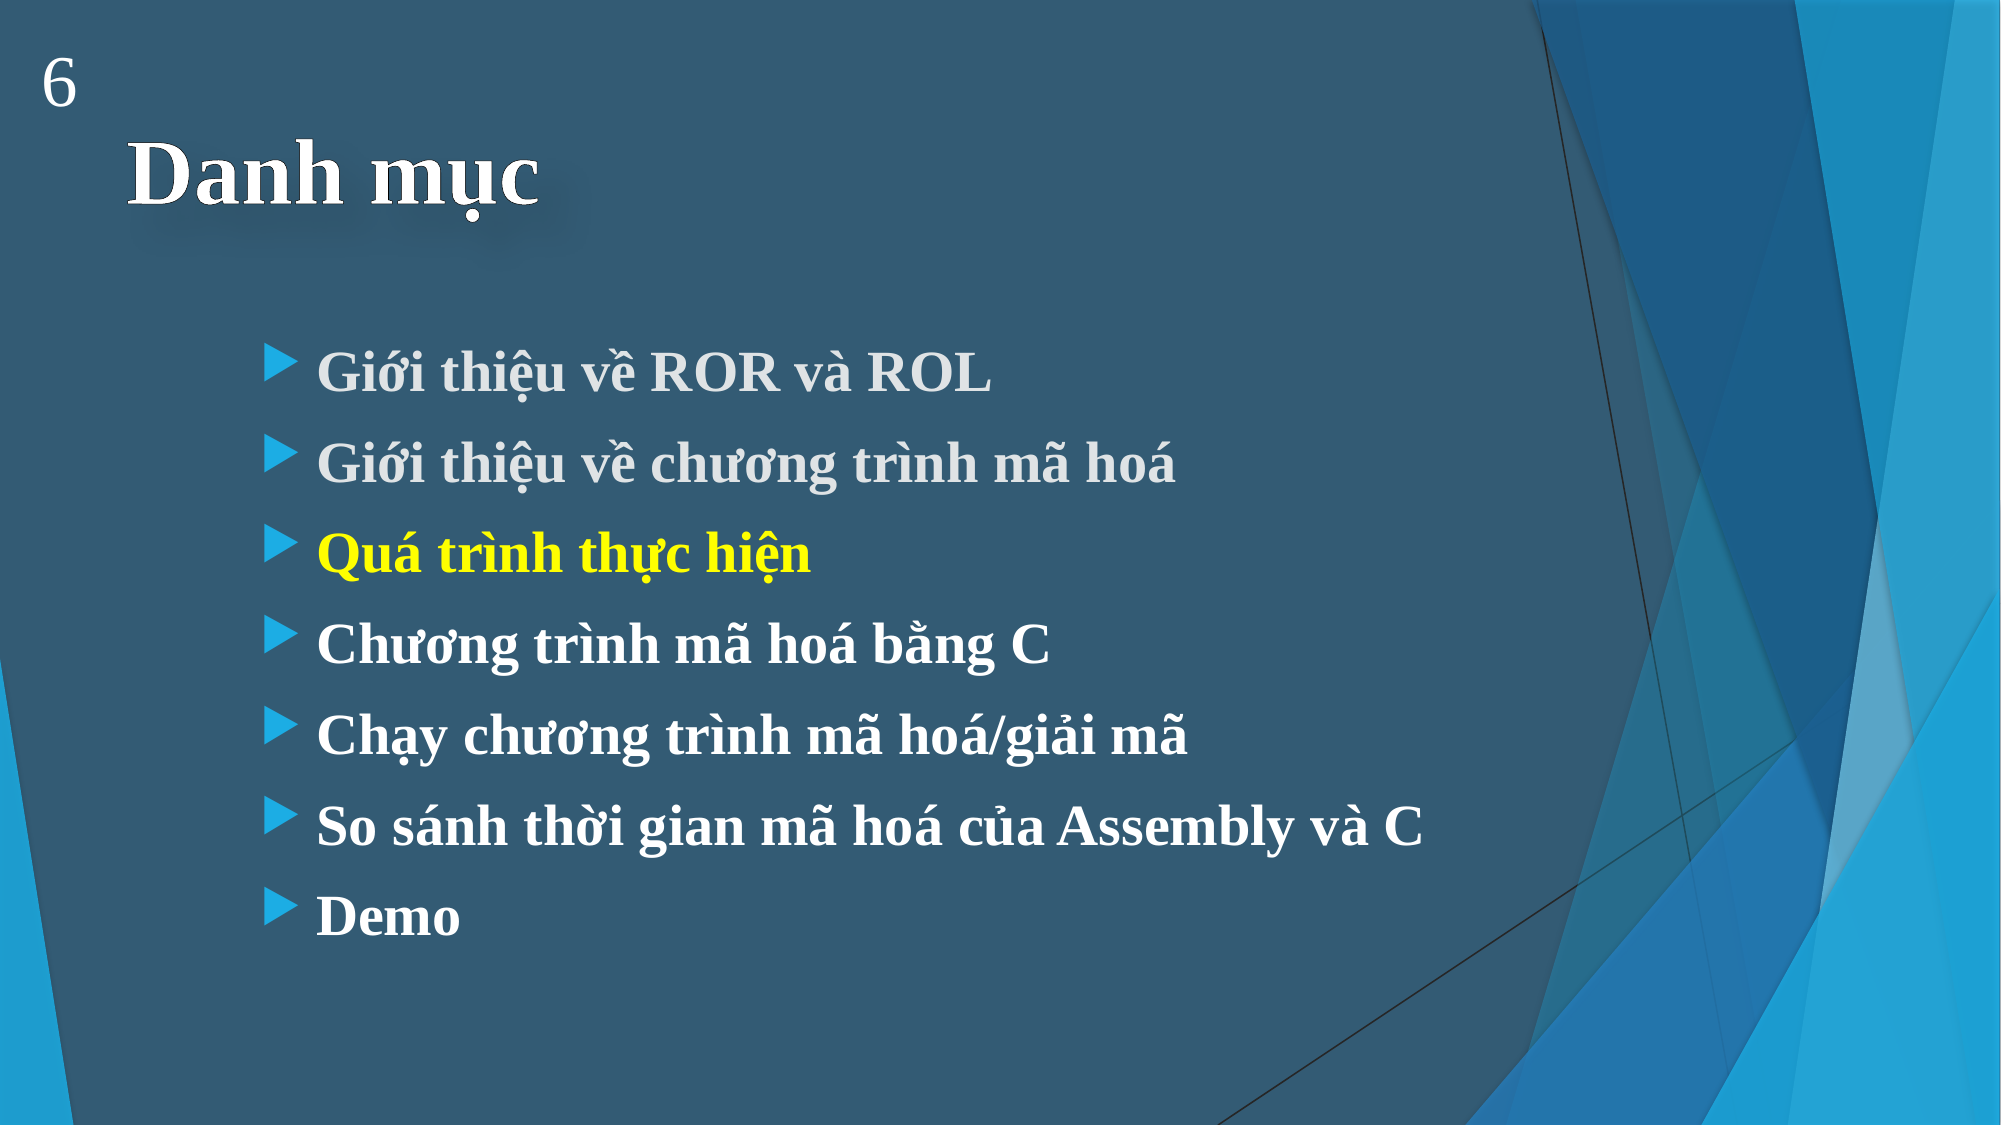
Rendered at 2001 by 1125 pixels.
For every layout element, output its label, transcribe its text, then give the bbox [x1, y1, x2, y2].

list Giới thiệu về ROR và ROL Giới thiệu về chương trình mã hoá Quá trình thực hiện Chương trình mã hoá bằng C Chạy chương trình mã hoá/giải mã So sánh thời gian mã hoá của Assembly và C Demo [245, 325, 1656, 963]
title Danh mục [111, 102, 1511, 273]
text_box 6 [26, 26, 93, 129]
